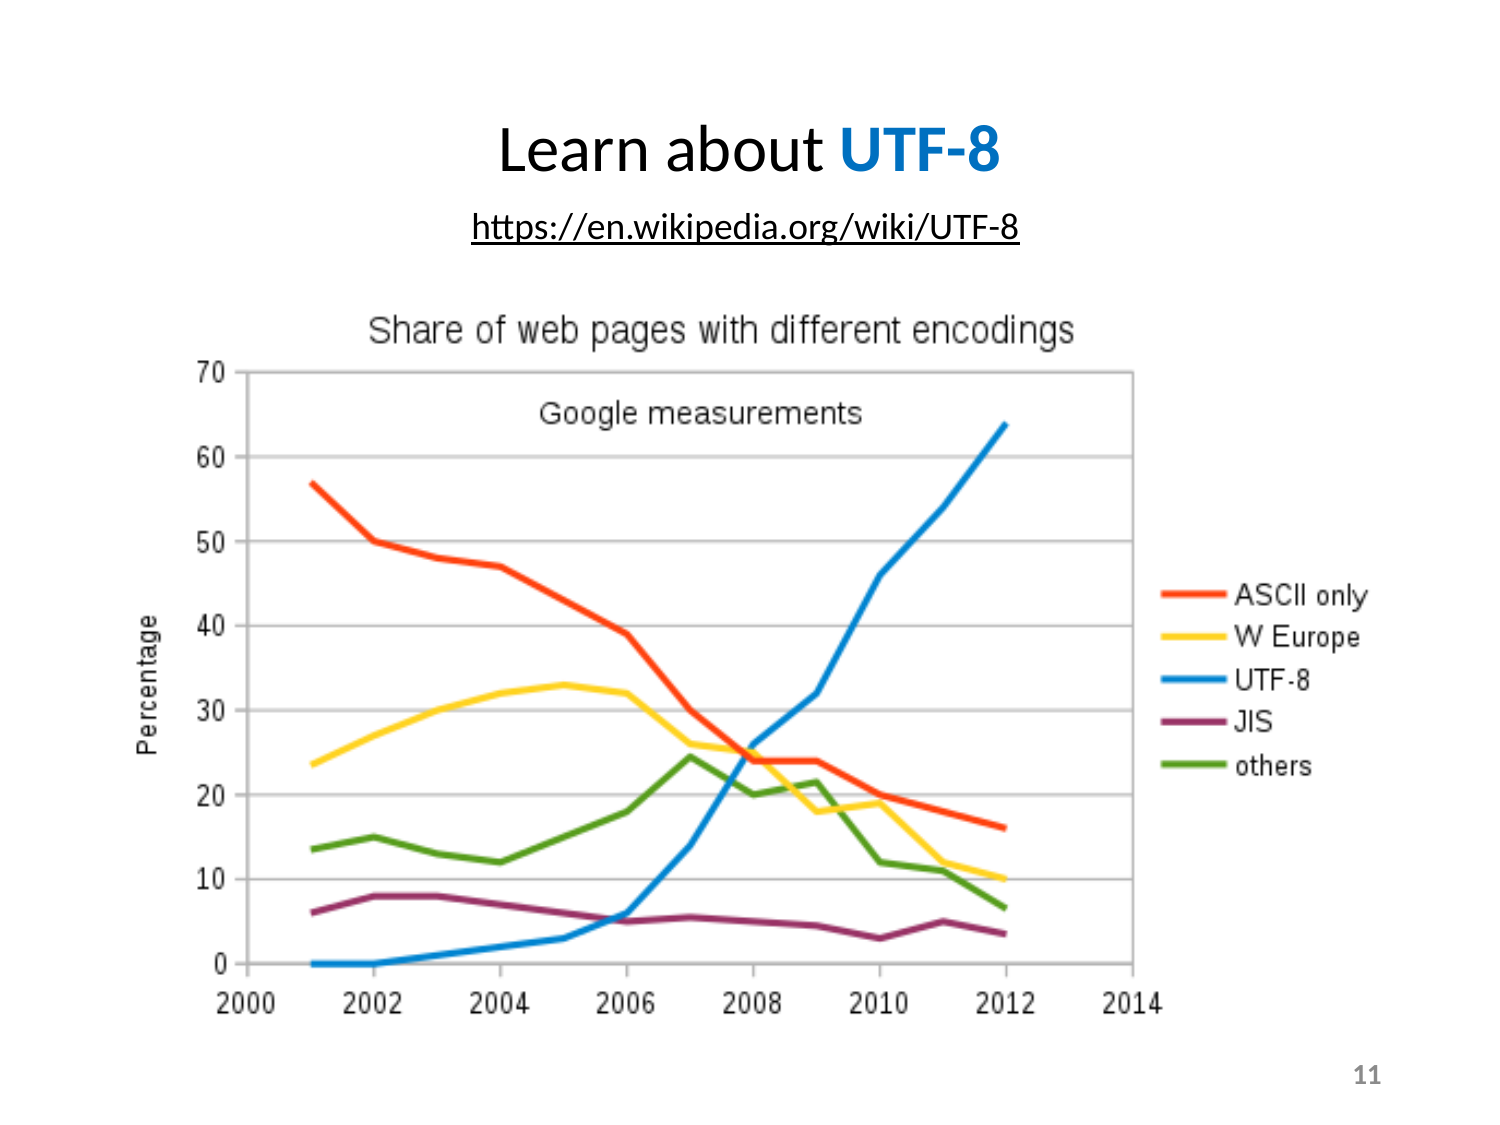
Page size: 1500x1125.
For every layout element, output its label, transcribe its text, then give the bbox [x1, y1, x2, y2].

slide_number 11 [1059, 1042, 1397, 1103]
picture [113, 291, 1387, 1029]
text_box https://en.wikipedia.org/wiki/UTF-8 [416, 194, 1083, 255]
title Learn about UTF-8 [103, 59, 1397, 241]
